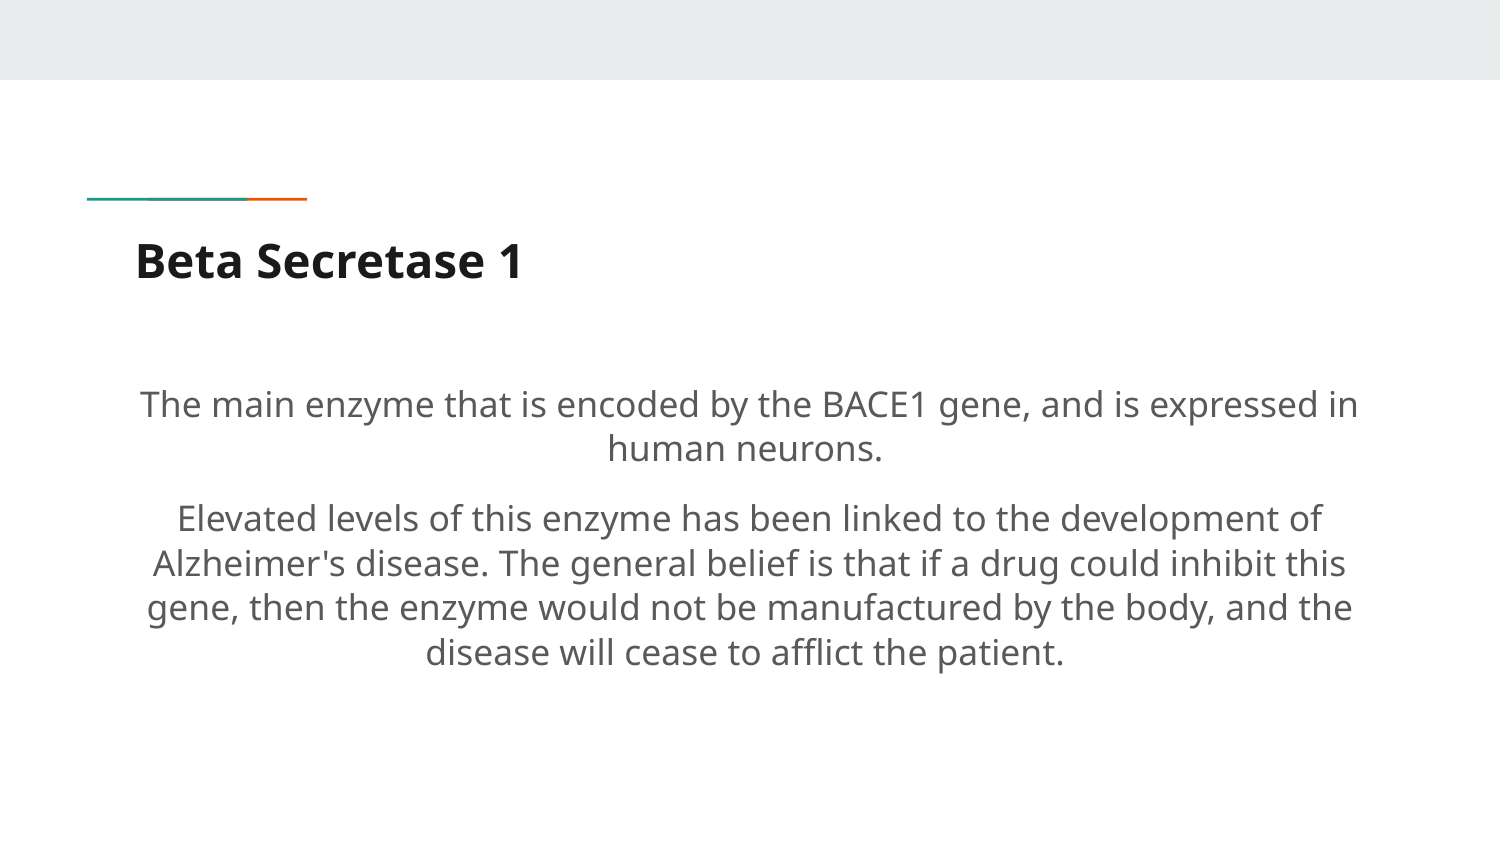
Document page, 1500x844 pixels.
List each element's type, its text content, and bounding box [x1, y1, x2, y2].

title Beta Secretase 1 [119, 216, 1381, 305]
list The main enzyme that is encoded by the BACE1 gene, and is expressed in human neurons. Elevated levels of this enzyme has been linked to the development of Alzheimer's disease. The general belief is that if a drug could inhibit this gene, then the enzyme would not be manufactured by the body, and the disease will cease to afflict the patient. [119, 364, 1381, 708]
